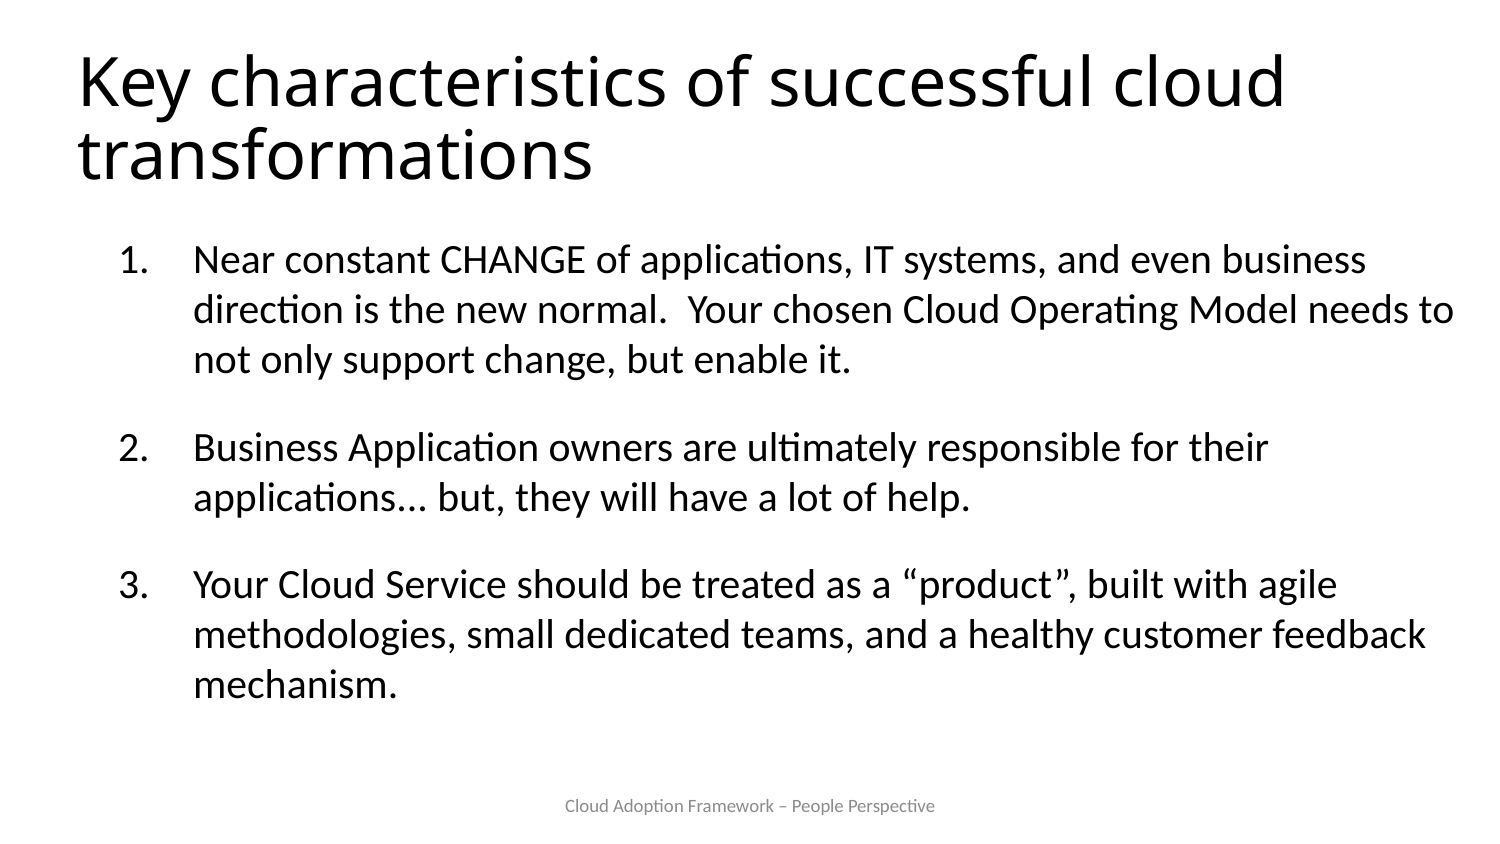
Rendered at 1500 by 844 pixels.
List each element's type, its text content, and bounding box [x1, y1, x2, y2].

title Key characteristics of successful cloud transformations [62, 39, 1460, 203]
list Near constant CHANGE of applications, IT systems, and even business direction is the new normal. Your chosen Cloud Operating Model needs to not only support change, but enable it. Business Application owners are ultimately responsible for their applications... but, they will have a lot of help. Your Cloud Service should be treated as a “product”, built with agile methodologies, small dedicated teams, and a healthy customer feedback mechanism. [103, 224, 1488, 760]
footer Cloud Adoption Framework – People Perspective [496, 782, 1004, 827]
